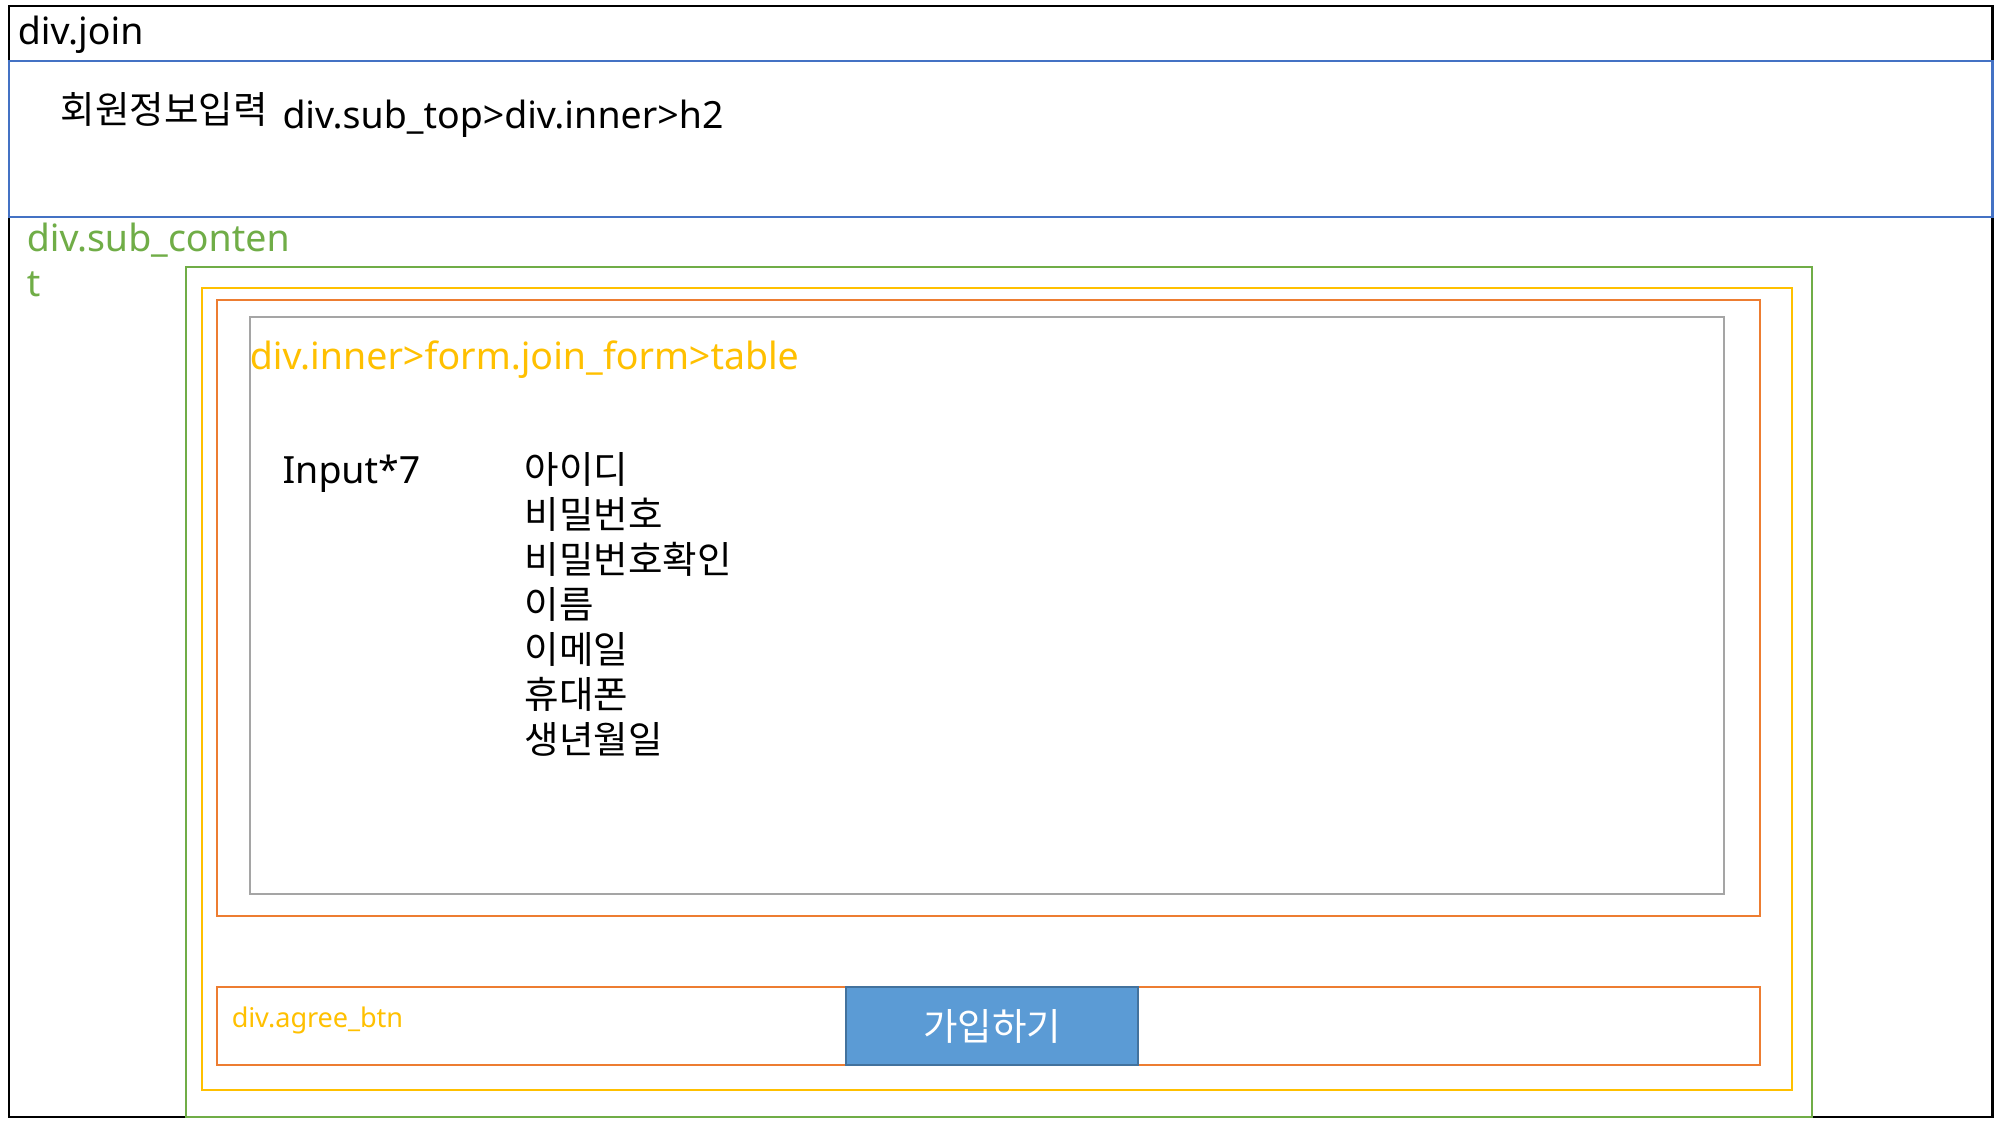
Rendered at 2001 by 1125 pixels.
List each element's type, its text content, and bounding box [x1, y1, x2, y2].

text_box div.sub_top>div.inner>h2 [267, 83, 746, 144]
text_box Input*7 [267, 438, 482, 499]
text_box div.sub_content [12, 206, 307, 312]
text_box [1139, 986, 1761, 1066]
text_box [8, 218, 185, 1118]
text_box 아이디 비밀번호 비밀번호확인 이름 이메일 휴대폰 생년월일 [510, 438, 1320, 769]
text_box [186, 5, 1994, 60]
text_box div.inner>form.join_form>table [235, 324, 906, 385]
text_box [216, 299, 1761, 917]
text_box 가입하기 [845, 986, 1139, 1066]
text_box [185, 266, 1813, 1118]
text_box 회원정보입력 [46, 78, 307, 138]
text_box div.join [3, 0, 186, 60]
text_box [8, 60, 1994, 218]
text_box [201, 287, 1793, 1091]
text_box [249, 316, 1725, 895]
text_box div.agree_btn [217, 993, 434, 1041]
text_box [216, 986, 845, 1066]
text_box [307, 218, 1994, 1118]
